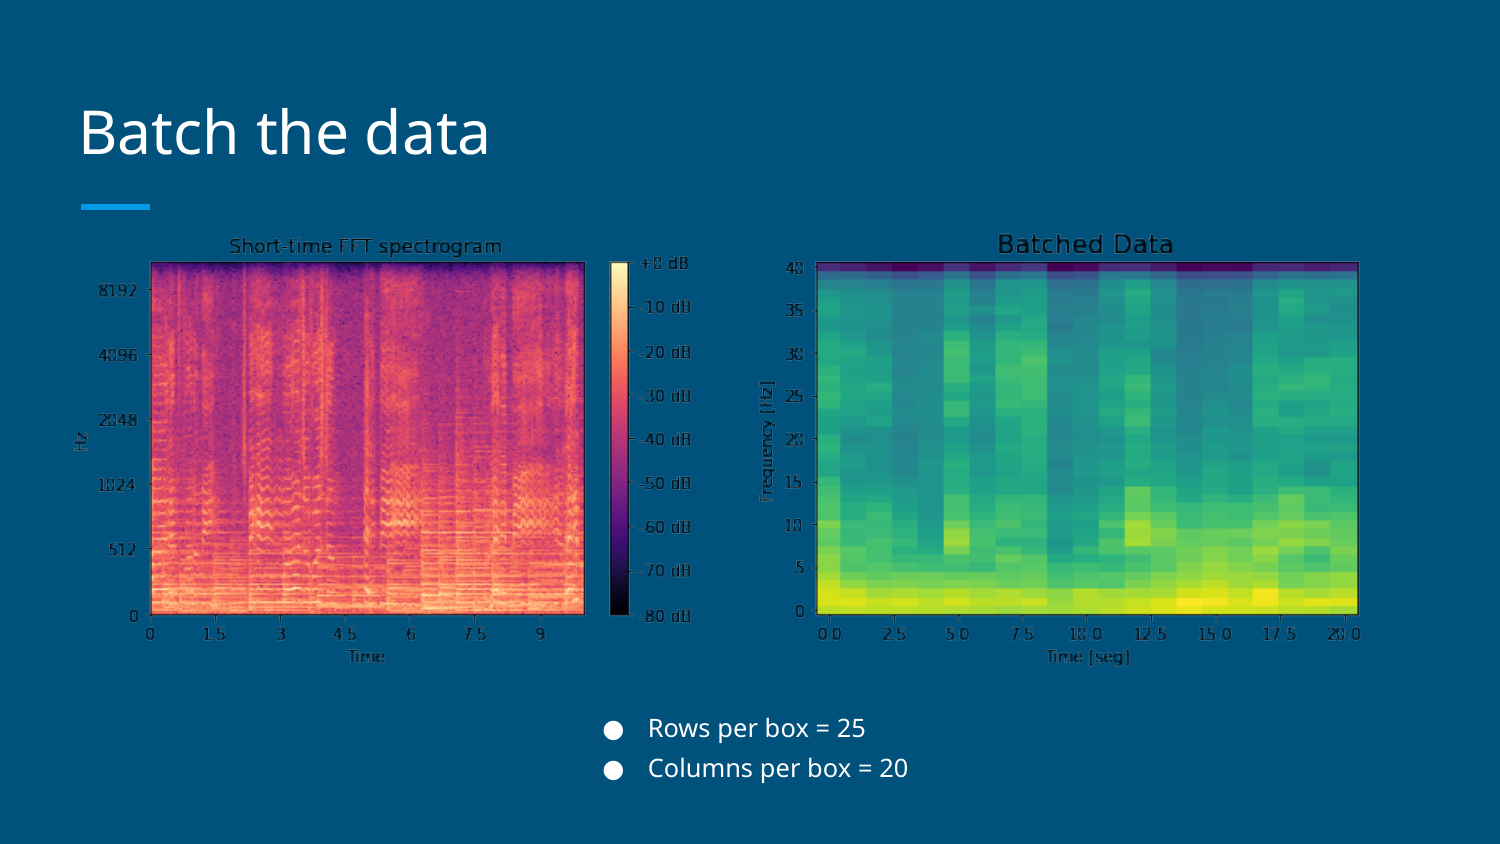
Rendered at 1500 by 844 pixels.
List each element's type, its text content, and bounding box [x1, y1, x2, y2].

picture [812, 262, 1359, 622]
picture [1064, 239, 1070, 253]
picture [648, 304, 653, 313]
picture [786, 262, 796, 272]
picture [884, 635, 894, 640]
title Batch the data [63, 75, 1437, 188]
picture [1046, 650, 1056, 662]
picture [760, 495, 772, 501]
picture [1149, 235, 1156, 253]
picture [1135, 239, 1143, 253]
picture [786, 479, 799, 488]
picture [101, 349, 109, 361]
picture [475, 245, 482, 253]
picture [672, 433, 679, 441]
picture [1115, 234, 1125, 253]
picture [485, 242, 492, 252]
picture [320, 245, 331, 251]
picture [75, 445, 86, 450]
picture [115, 419, 126, 423]
picture [348, 650, 358, 662]
picture [763, 440, 772, 445]
picture [1090, 234, 1102, 253]
picture [1001, 246, 1013, 253]
picture [786, 524, 792, 531]
picture [99, 482, 105, 491]
picture [276, 240, 281, 249]
picture [1032, 235, 1037, 253]
picture [1077, 239, 1086, 246]
picture [146, 262, 585, 622]
picture [406, 243, 417, 251]
picture [1017, 239, 1022, 251]
picture [610, 262, 635, 616]
picture [1135, 632, 1150, 640]
list Rows per box = 25 Columns per box = 20 [567, 690, 961, 828]
picture [763, 452, 772, 464]
picture [463, 242, 469, 252]
